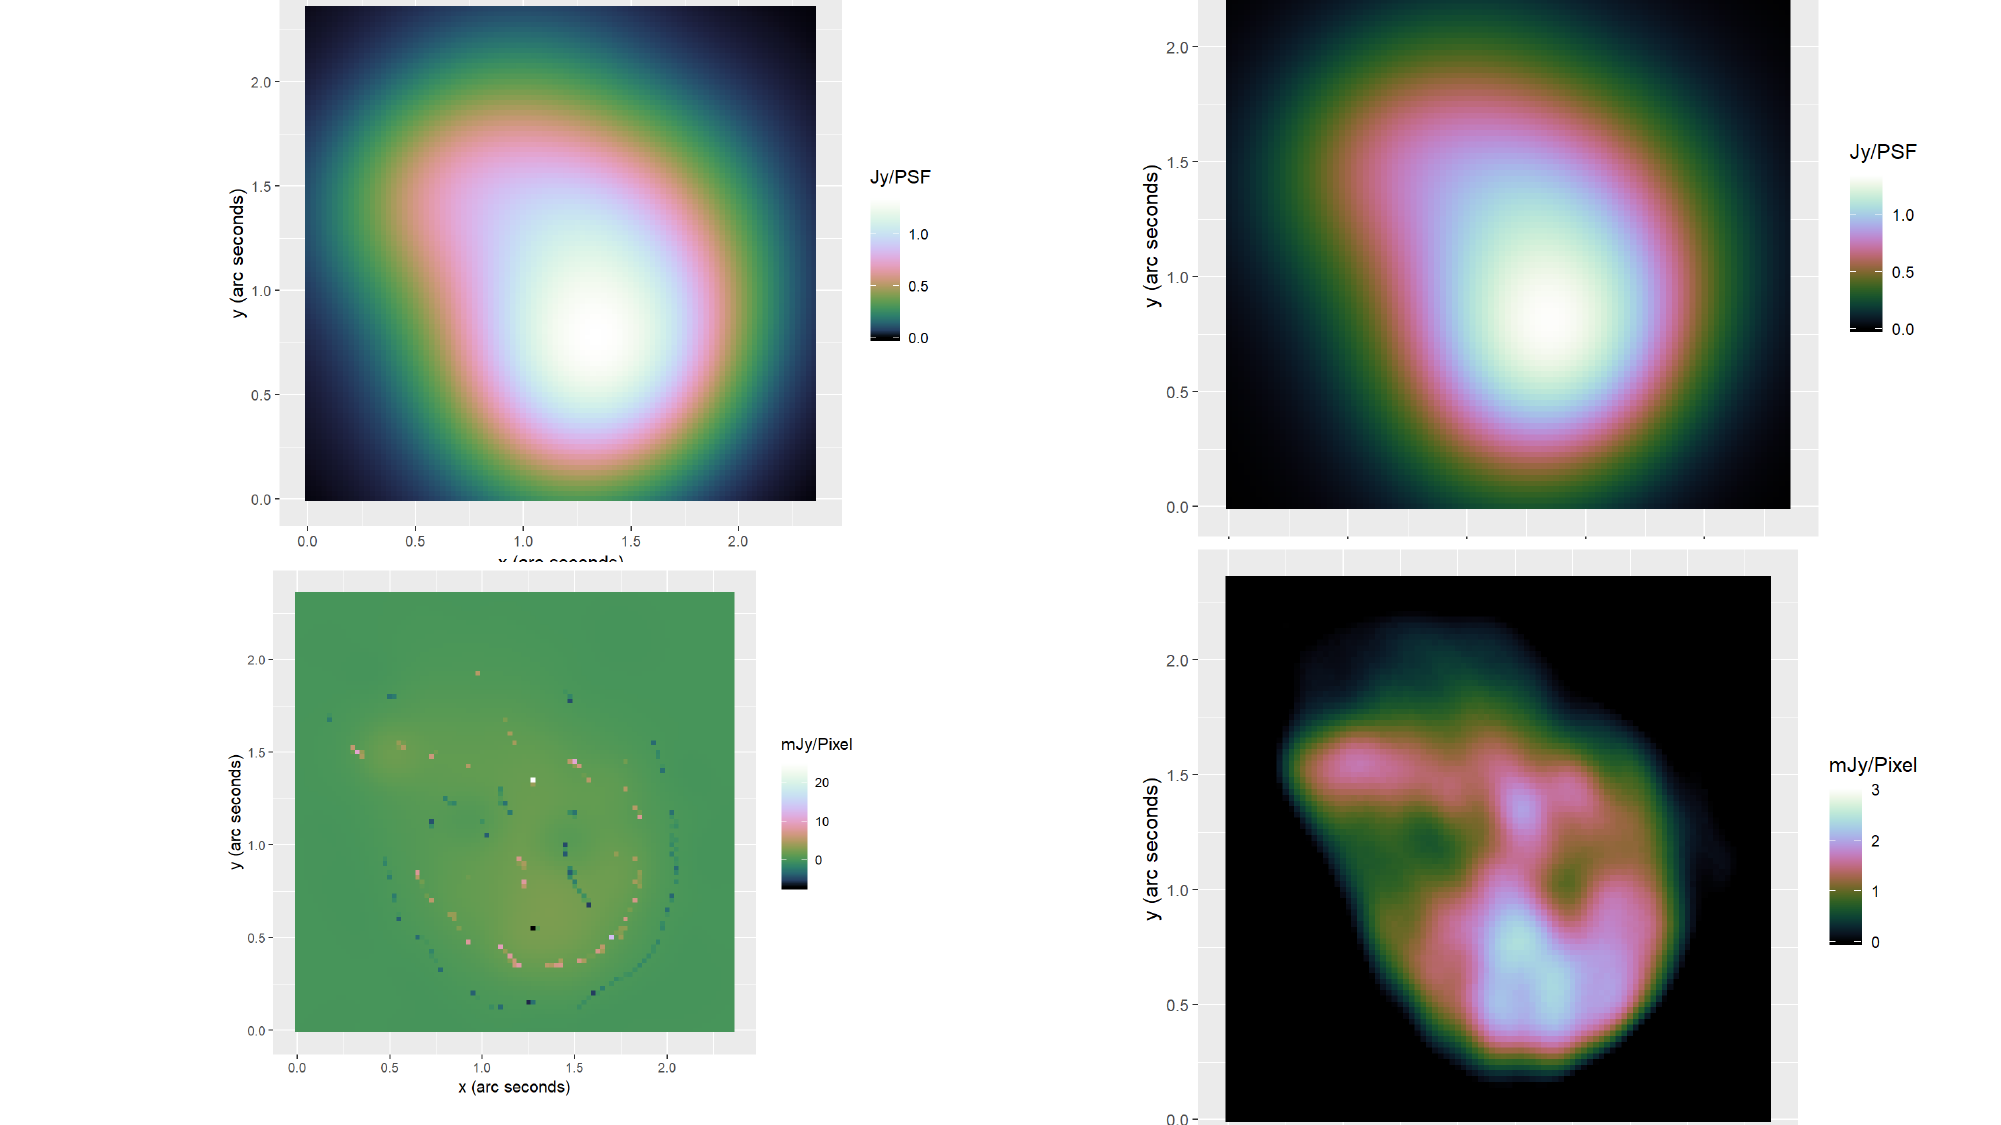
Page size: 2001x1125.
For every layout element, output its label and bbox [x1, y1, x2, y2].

list [219, 0, 950, 582]
picture [1131, 0, 1938, 1125]
picture [219, 562, 869, 1104]
